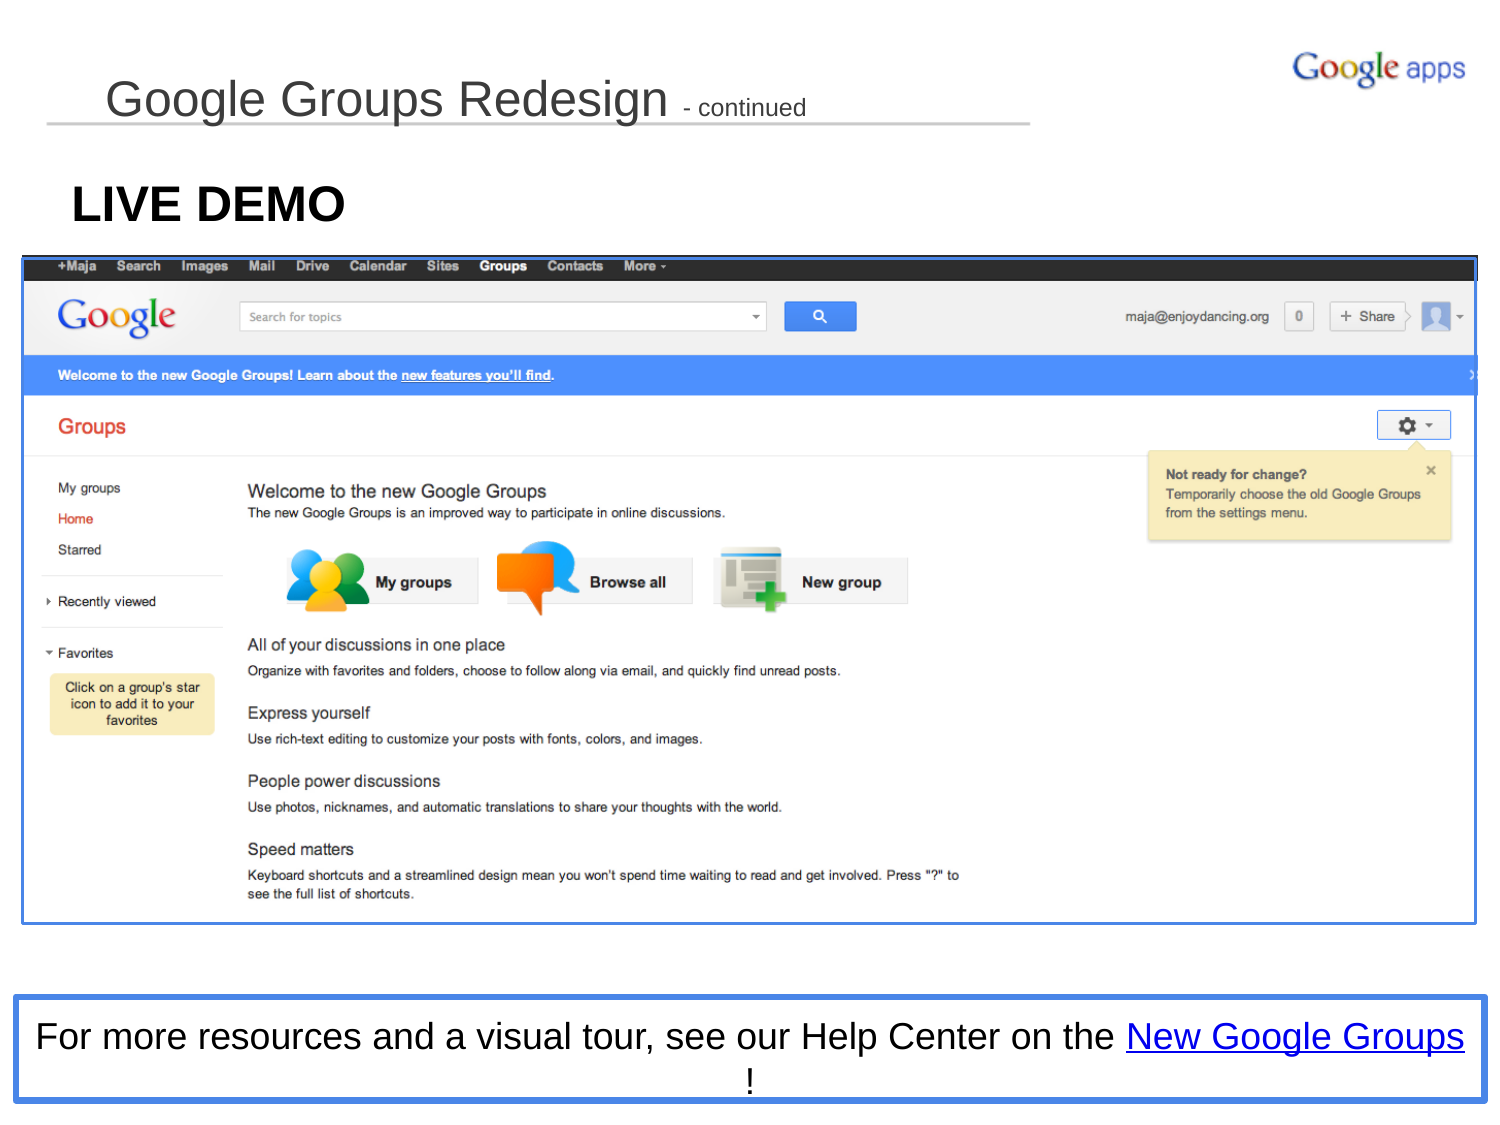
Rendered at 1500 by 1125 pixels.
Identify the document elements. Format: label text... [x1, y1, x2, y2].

picture [0, 0, 1500, 1125]
text_box For more resources and a visual tour, see our Help Center on the New Google Groups! [15, 996, 1485, 1101]
text_box LIVE DEMO [56, 156, 1446, 235]
title Google Groups Redesign - continued [90, 44, 1498, 150]
